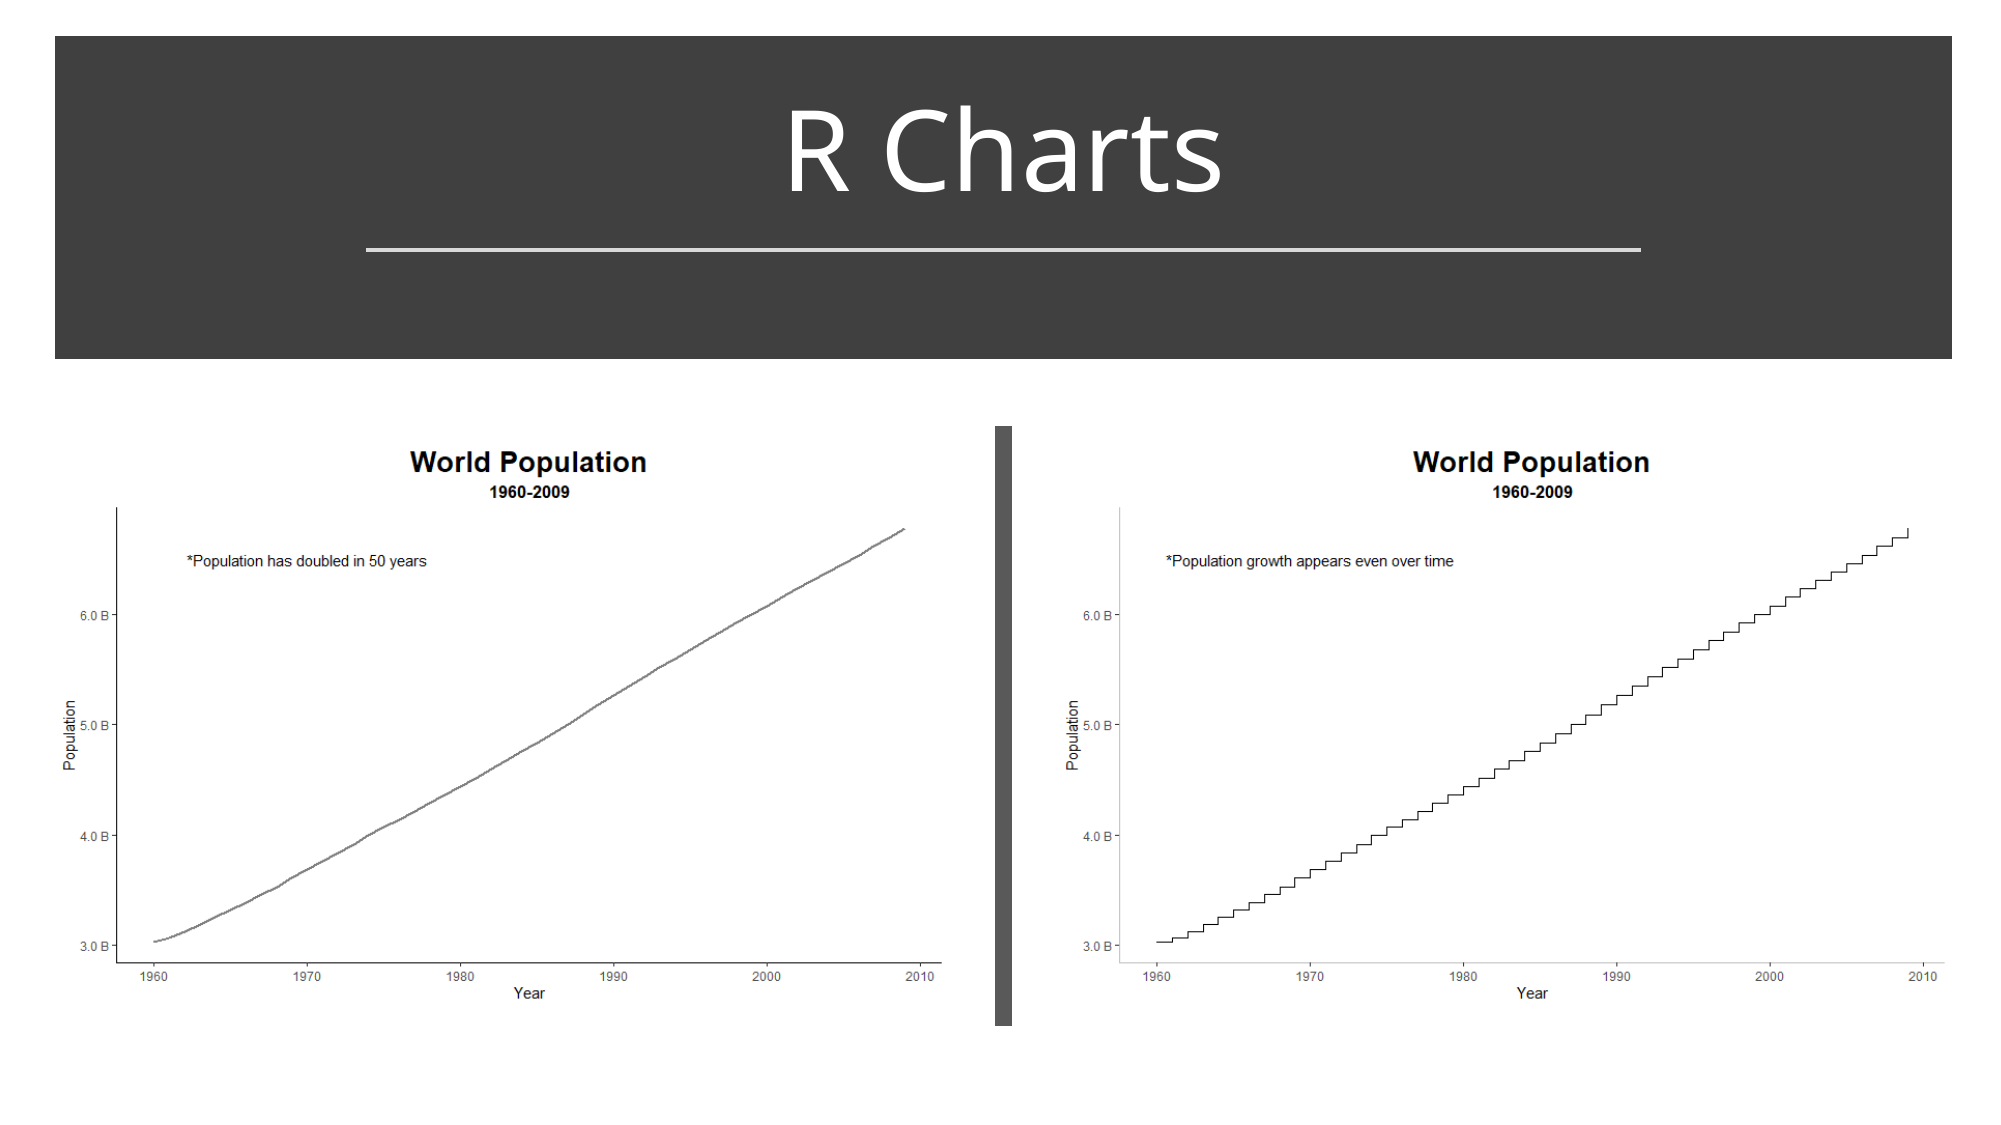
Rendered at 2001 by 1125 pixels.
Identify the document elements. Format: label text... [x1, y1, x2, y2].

text_box [64, 45, 1942, 350]
picture [1057, 442, 1953, 1009]
title R Charts [89, 71, 1917, 224]
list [54, 442, 950, 1009]
